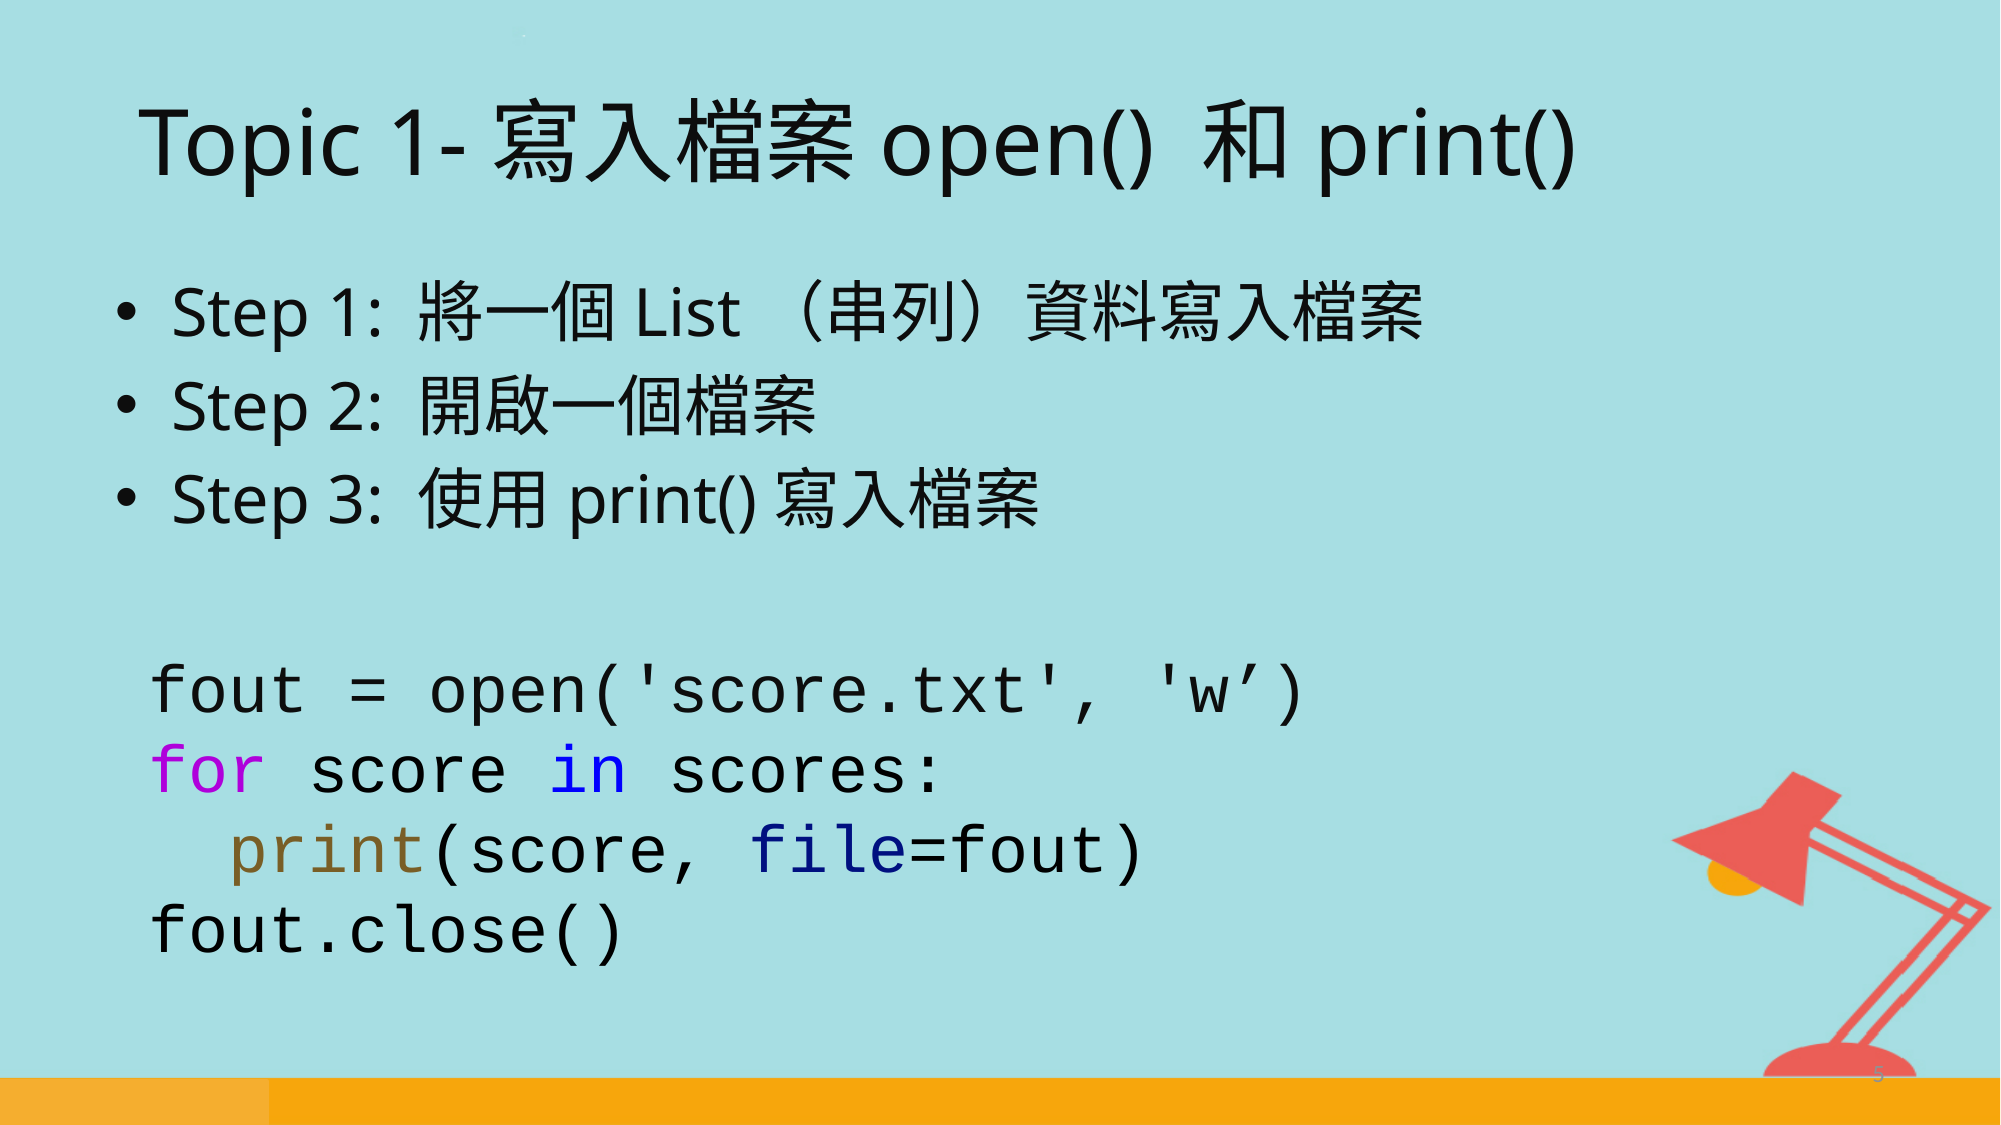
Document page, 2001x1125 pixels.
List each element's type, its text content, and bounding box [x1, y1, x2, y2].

slide_number 5 [1433, 1042, 1900, 1103]
list Step 1: 將一個List（串列）資料寫入檔案 Step 2: 開啟一個檔案 Step 3: 使用print()寫入檔案 [99, 262, 1850, 1005]
text_box fout = open('score.txt', 'w’) for score in scores: print(score, file=fout) fout.close() [134, 638, 1435, 973]
picture [0, 0, 2001, 1125]
title Topic 1-寫入檔案open() 和print() [99, 45, 1617, 233]
